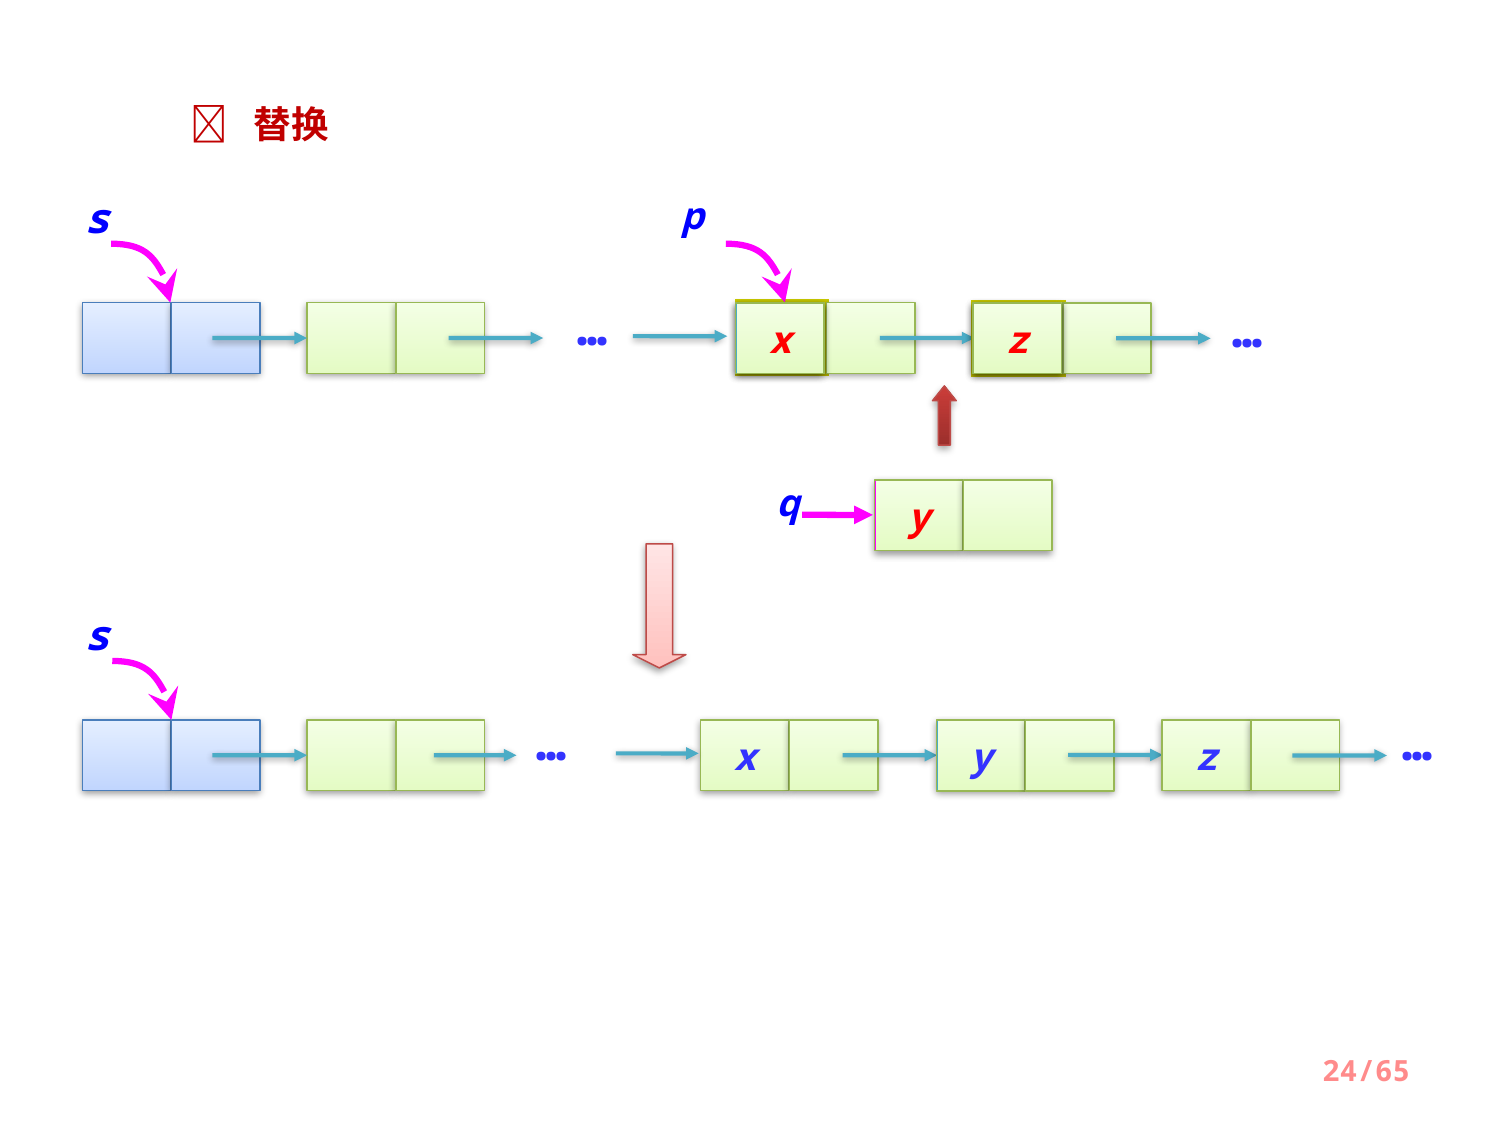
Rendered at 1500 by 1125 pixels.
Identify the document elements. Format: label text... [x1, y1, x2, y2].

text_box [1116, 332, 1211, 345]
text_box [111, 250, 177, 303]
text_box p [666, 184, 738, 245]
text_box [395, 302, 485, 374]
text_box [306, 302, 392, 374]
text_box [828, 302, 916, 374]
text_box … [1200, 289, 1295, 365]
text_box [879, 331, 966, 345]
text_box [1066, 302, 1152, 374]
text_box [69, 543, 1466, 792]
text_box s [69, 184, 141, 250]
text_box  替换 [175, 93, 411, 154]
text_box [171, 302, 261, 374]
text_box z [972, 302, 1062, 374]
text_box x [735, 302, 825, 374]
text_box [448, 331, 544, 345]
text_box [632, 329, 728, 343]
text_box [82, 302, 168, 374]
text_box … [544, 287, 640, 363]
text_box [725, 244, 792, 303]
slide_number 24/65 [1074, 1042, 1425, 1103]
text_box [212, 331, 308, 345]
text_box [761, 385, 1053, 542]
